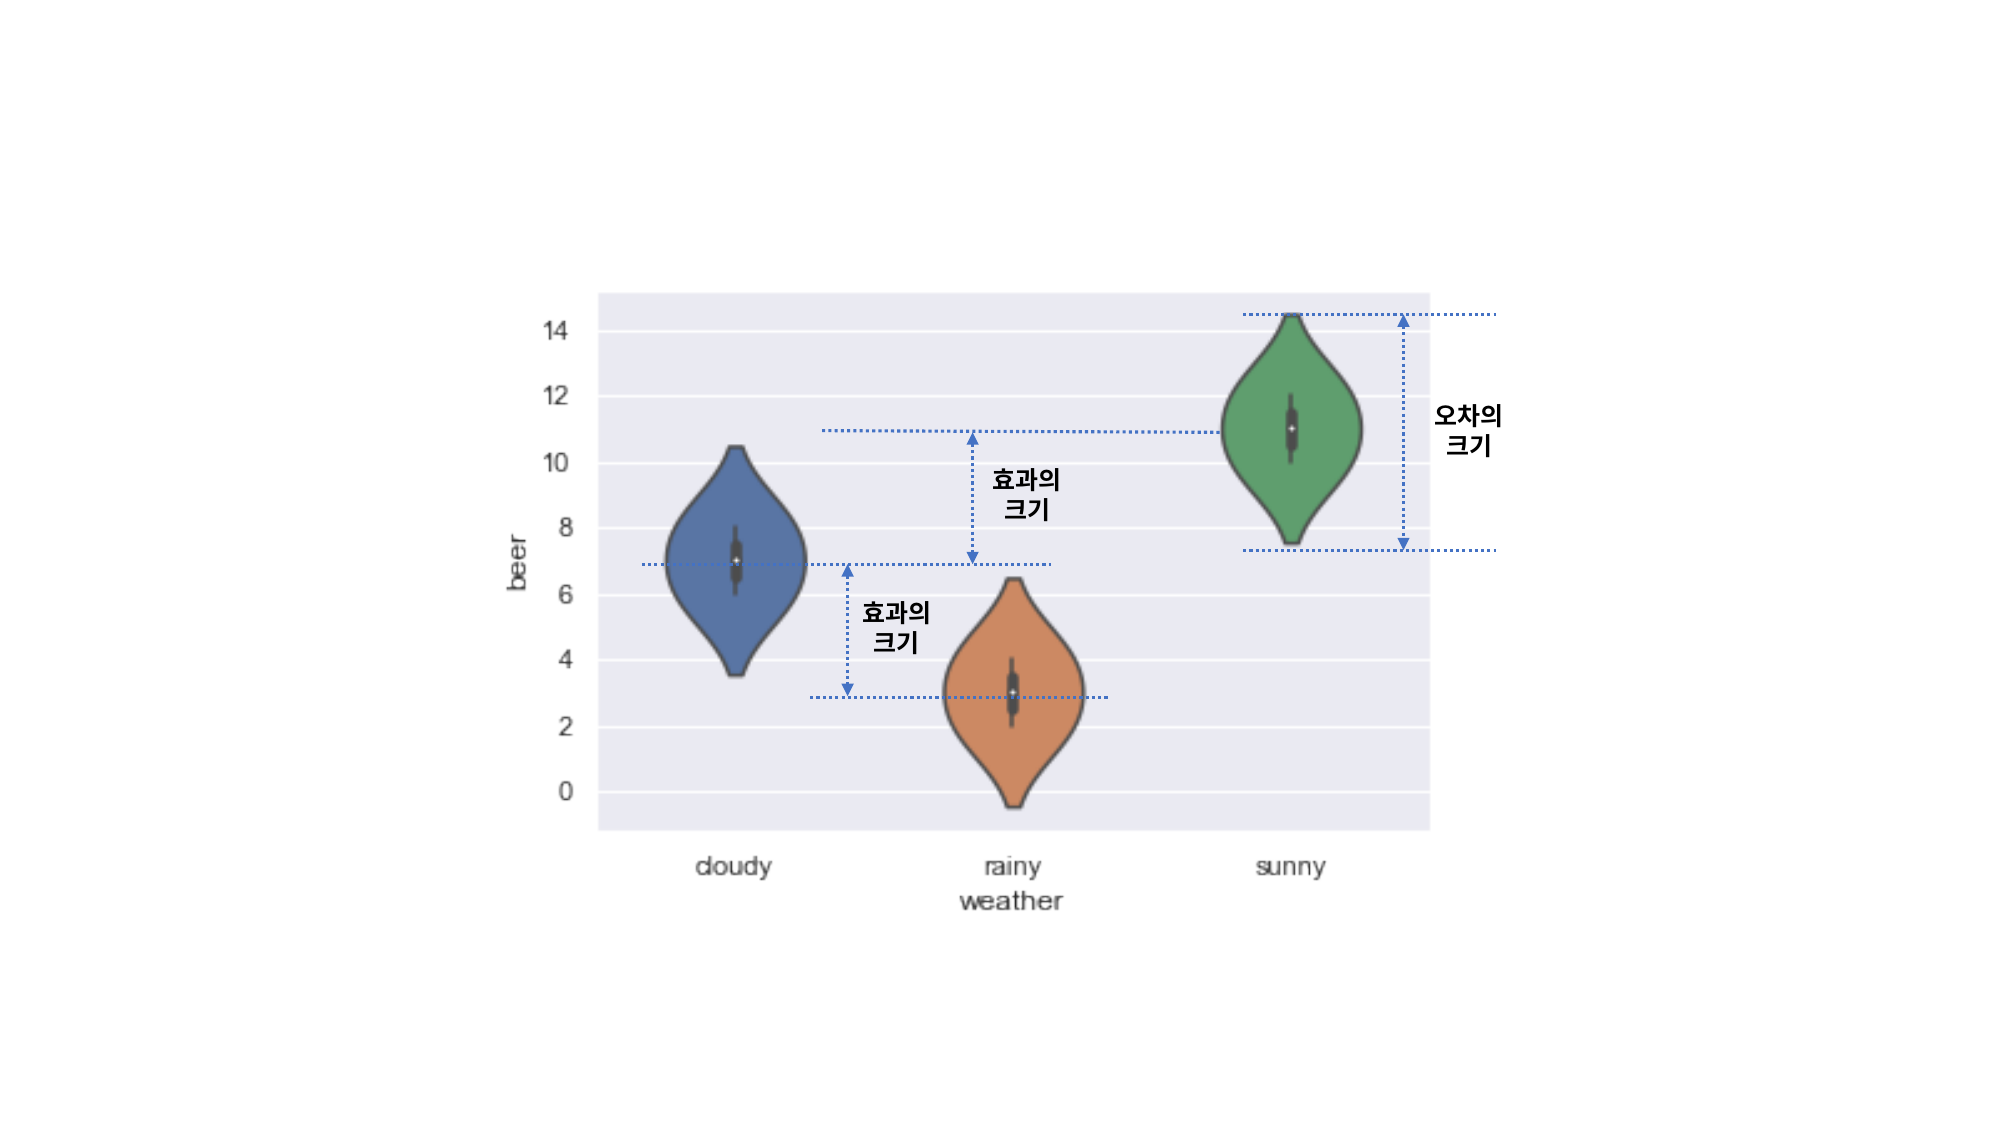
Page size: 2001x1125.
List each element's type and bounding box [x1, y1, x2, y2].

picture [462, 204, 1538, 921]
